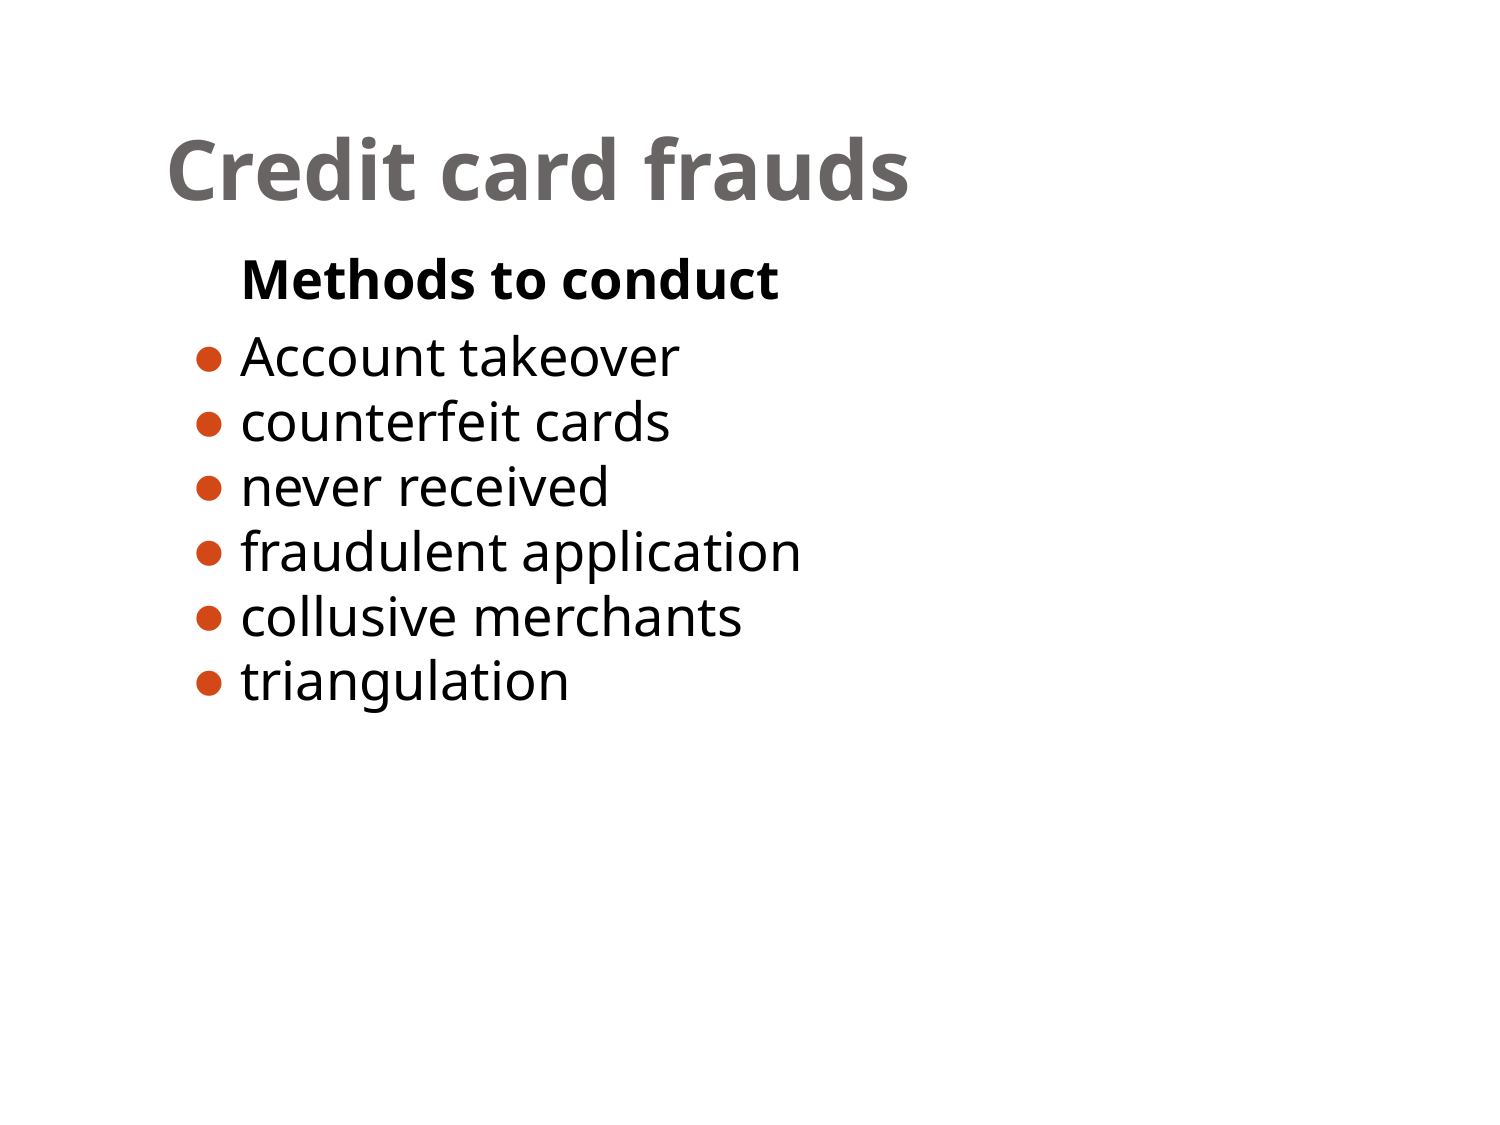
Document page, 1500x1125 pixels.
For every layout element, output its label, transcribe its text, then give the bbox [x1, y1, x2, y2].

list Methods to conduct Account takeover counterfeit cards never received fraudulent application collusive merchants triangulation [150, 237, 1425, 988]
title Credit card frauds [150, 45, 1425, 233]
